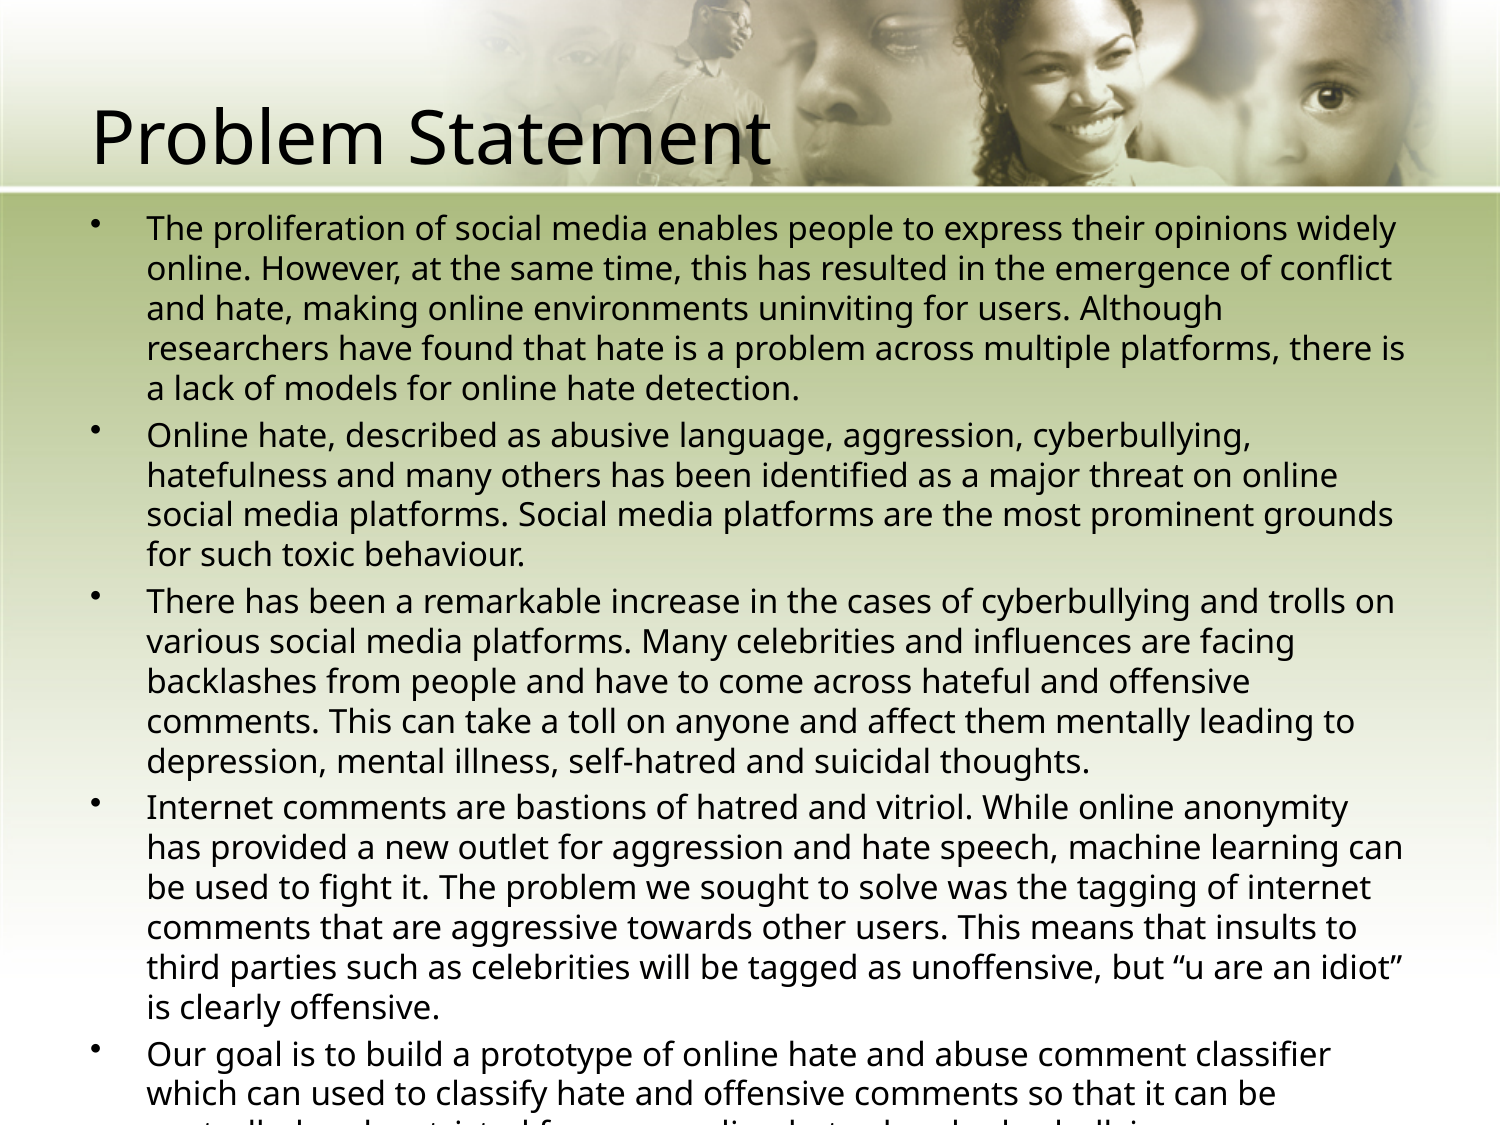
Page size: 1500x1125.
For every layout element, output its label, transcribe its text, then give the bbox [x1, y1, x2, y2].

list The proliferation of social media enables people to express their opinions widely online. However, at the same time, this has resulted in the emergence of conflict and hate, making online environments uninviting for users. Although researchers have found that hate is a problem across multiple platforms, there is a lack of models for online hate detection. Online hate, described as abusive language, aggression, cyberbullying, hatefulness and many others has been identified as a major threat on online social media platforms. Social media platforms are the most prominent grounds for such toxic behaviour. There has been a remarkable increase in the cases of cyberbullying and trolls on various social media platforms. Many celebrities and influences are facing backlashes from people and have to come across hateful and offensive comments. This can take a toll on anyone and affect them mentally leading to depression, mental illness, self-hatred and suicidal thoughts. Internet comments are bastions of hatred and vitriol. While online anonymity has provided a new outlet for aggression and hate speech, machine learning can be used to fight it. The problem we sought to solve was the tagging of internet comments that are aggressive towards other users. This means that insults to third parties such as celebrities will be tagged as unoffensive, but “u are an idiot” is clearly offensive. Our goal is to build a prototype of online hate and abuse comment classifier which can used to classify hate and offensive comments so that it can be controlled and restricted from spreading hatred and cyberbullying. [75, 200, 1425, 975]
picture [0, 0, 1500, 1125]
title Problem Statement [75, 12, 1188, 188]
